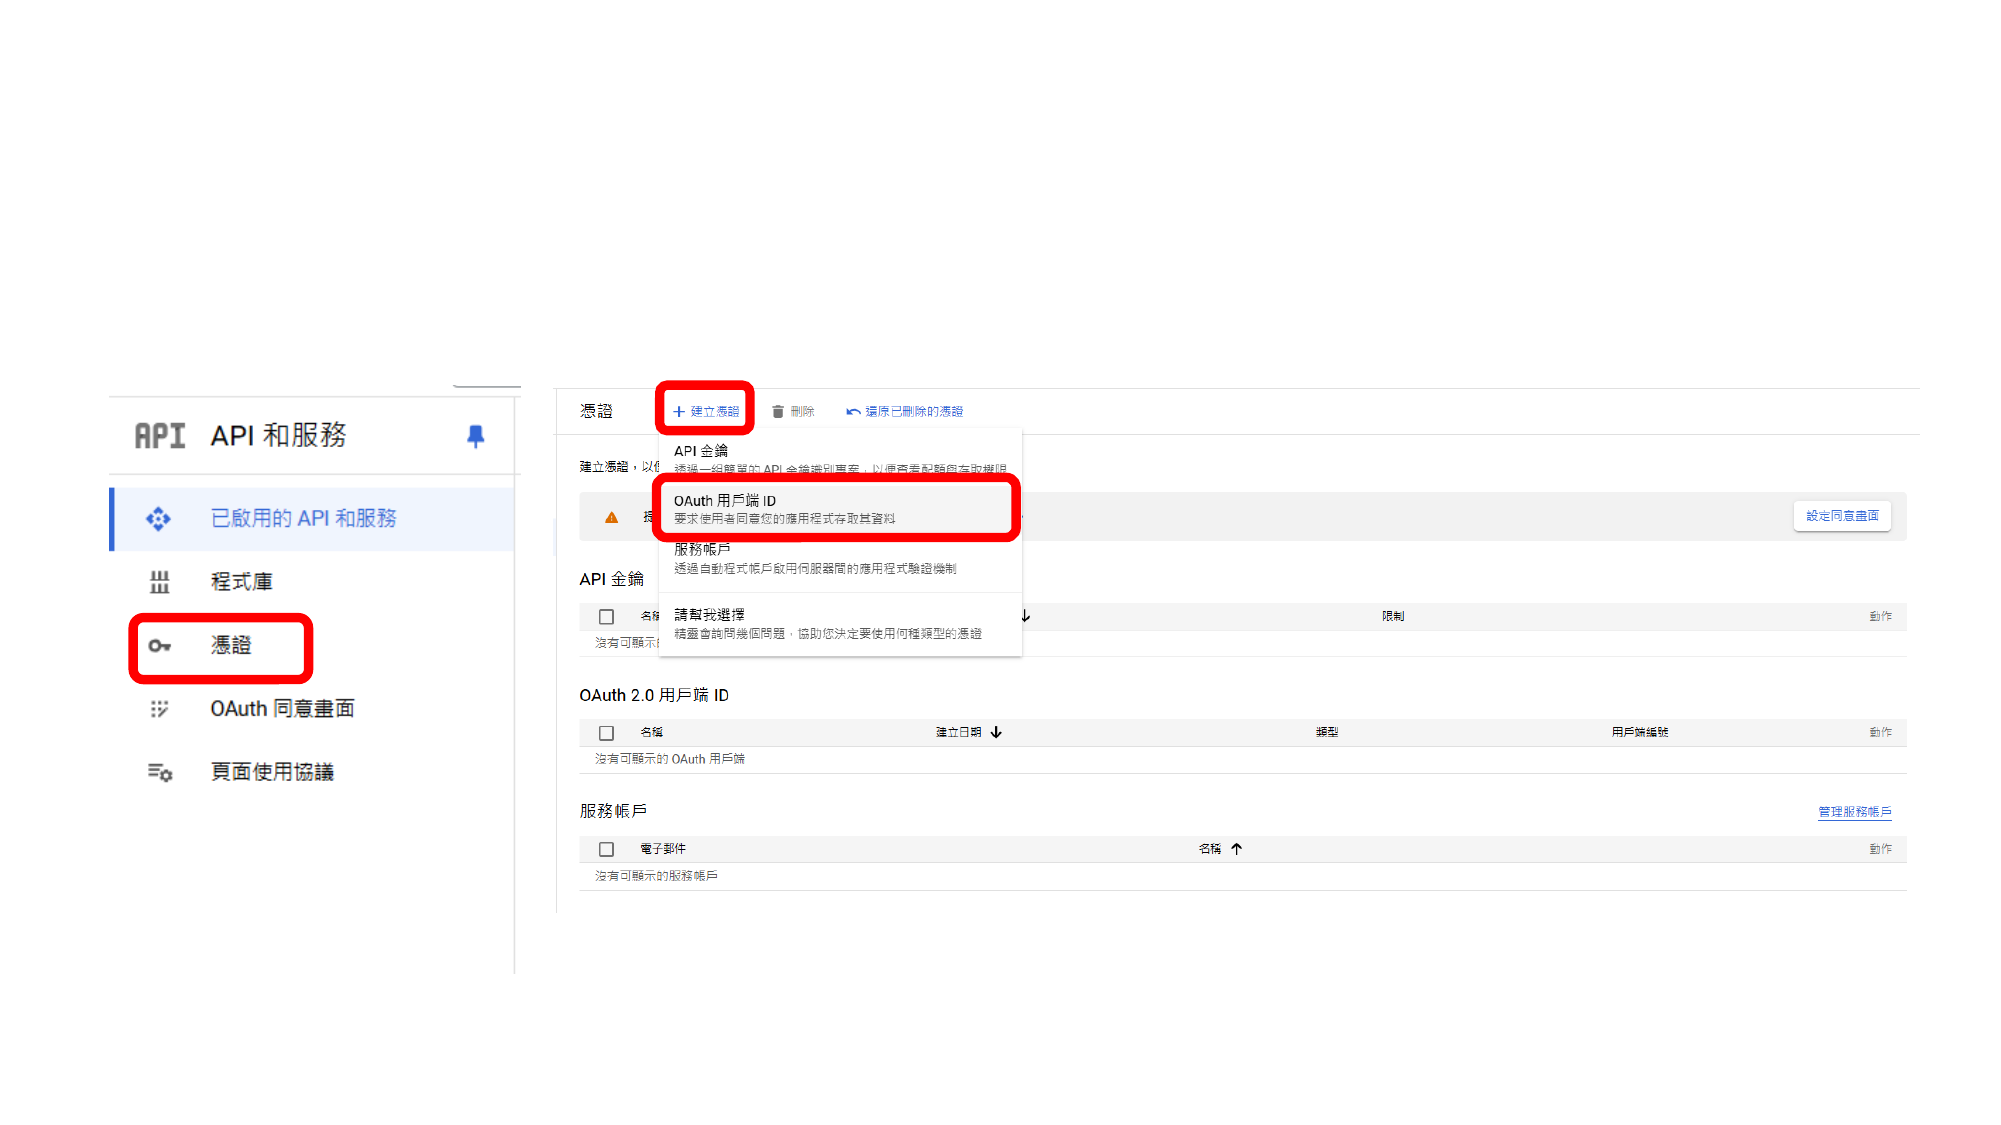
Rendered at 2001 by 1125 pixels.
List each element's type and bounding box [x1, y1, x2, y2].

picture [553, 384, 1921, 913]
list [109, 384, 522, 974]
